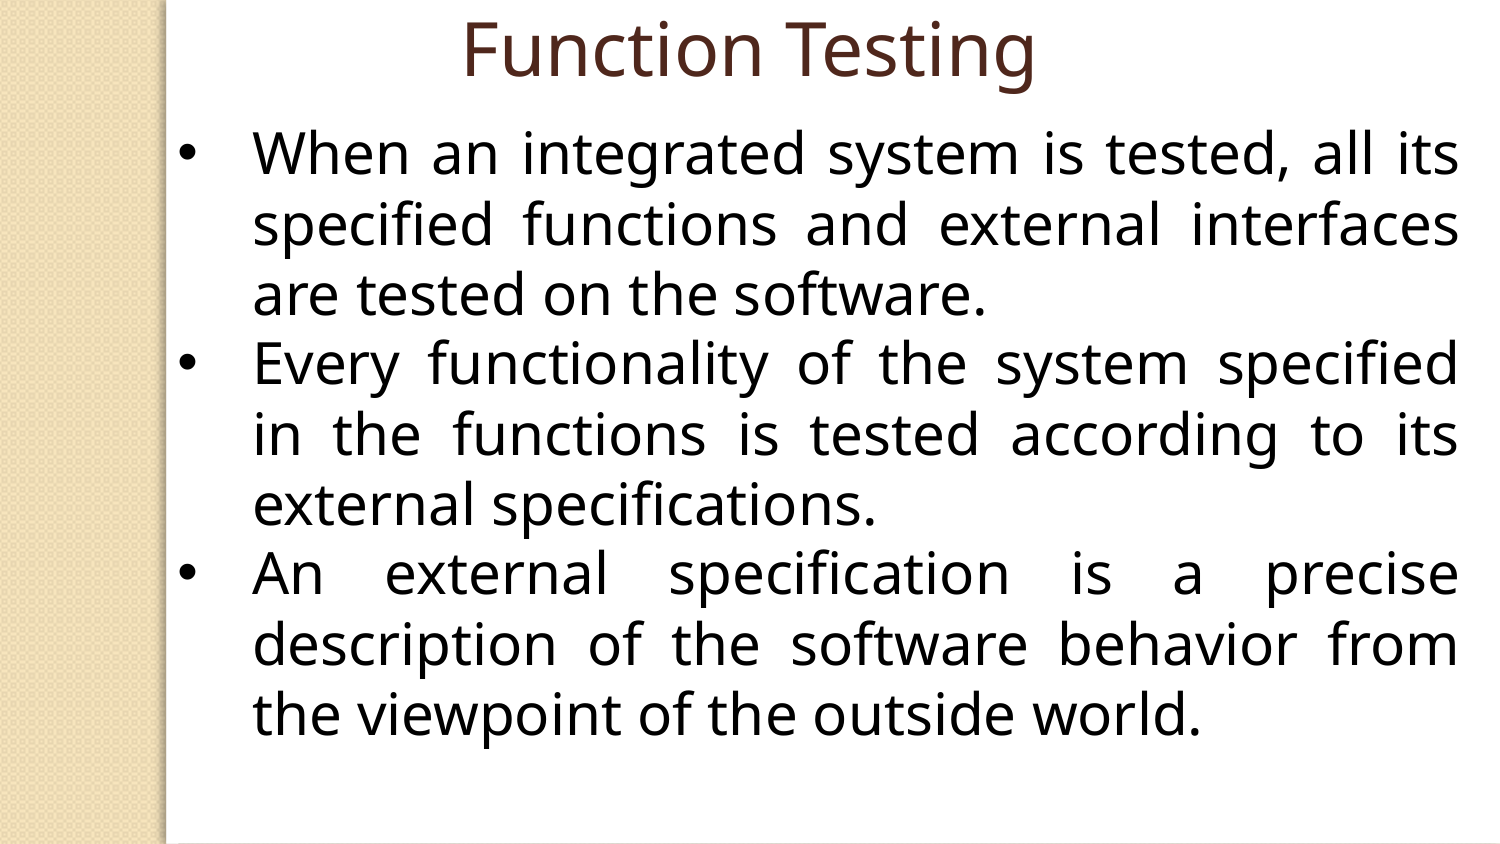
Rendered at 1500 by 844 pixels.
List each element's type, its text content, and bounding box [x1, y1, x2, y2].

text_box When an integrated system is tested, all its specified functions and external interfaces are tested on the software. Every functionality of the system specified in the functions is tested according to its external specifications. An external specification is a precise description of the software behavior from the viewpoint of the outside world. [162, 109, 1475, 822]
text_box Function Testing [75, 0, 1425, 99]
